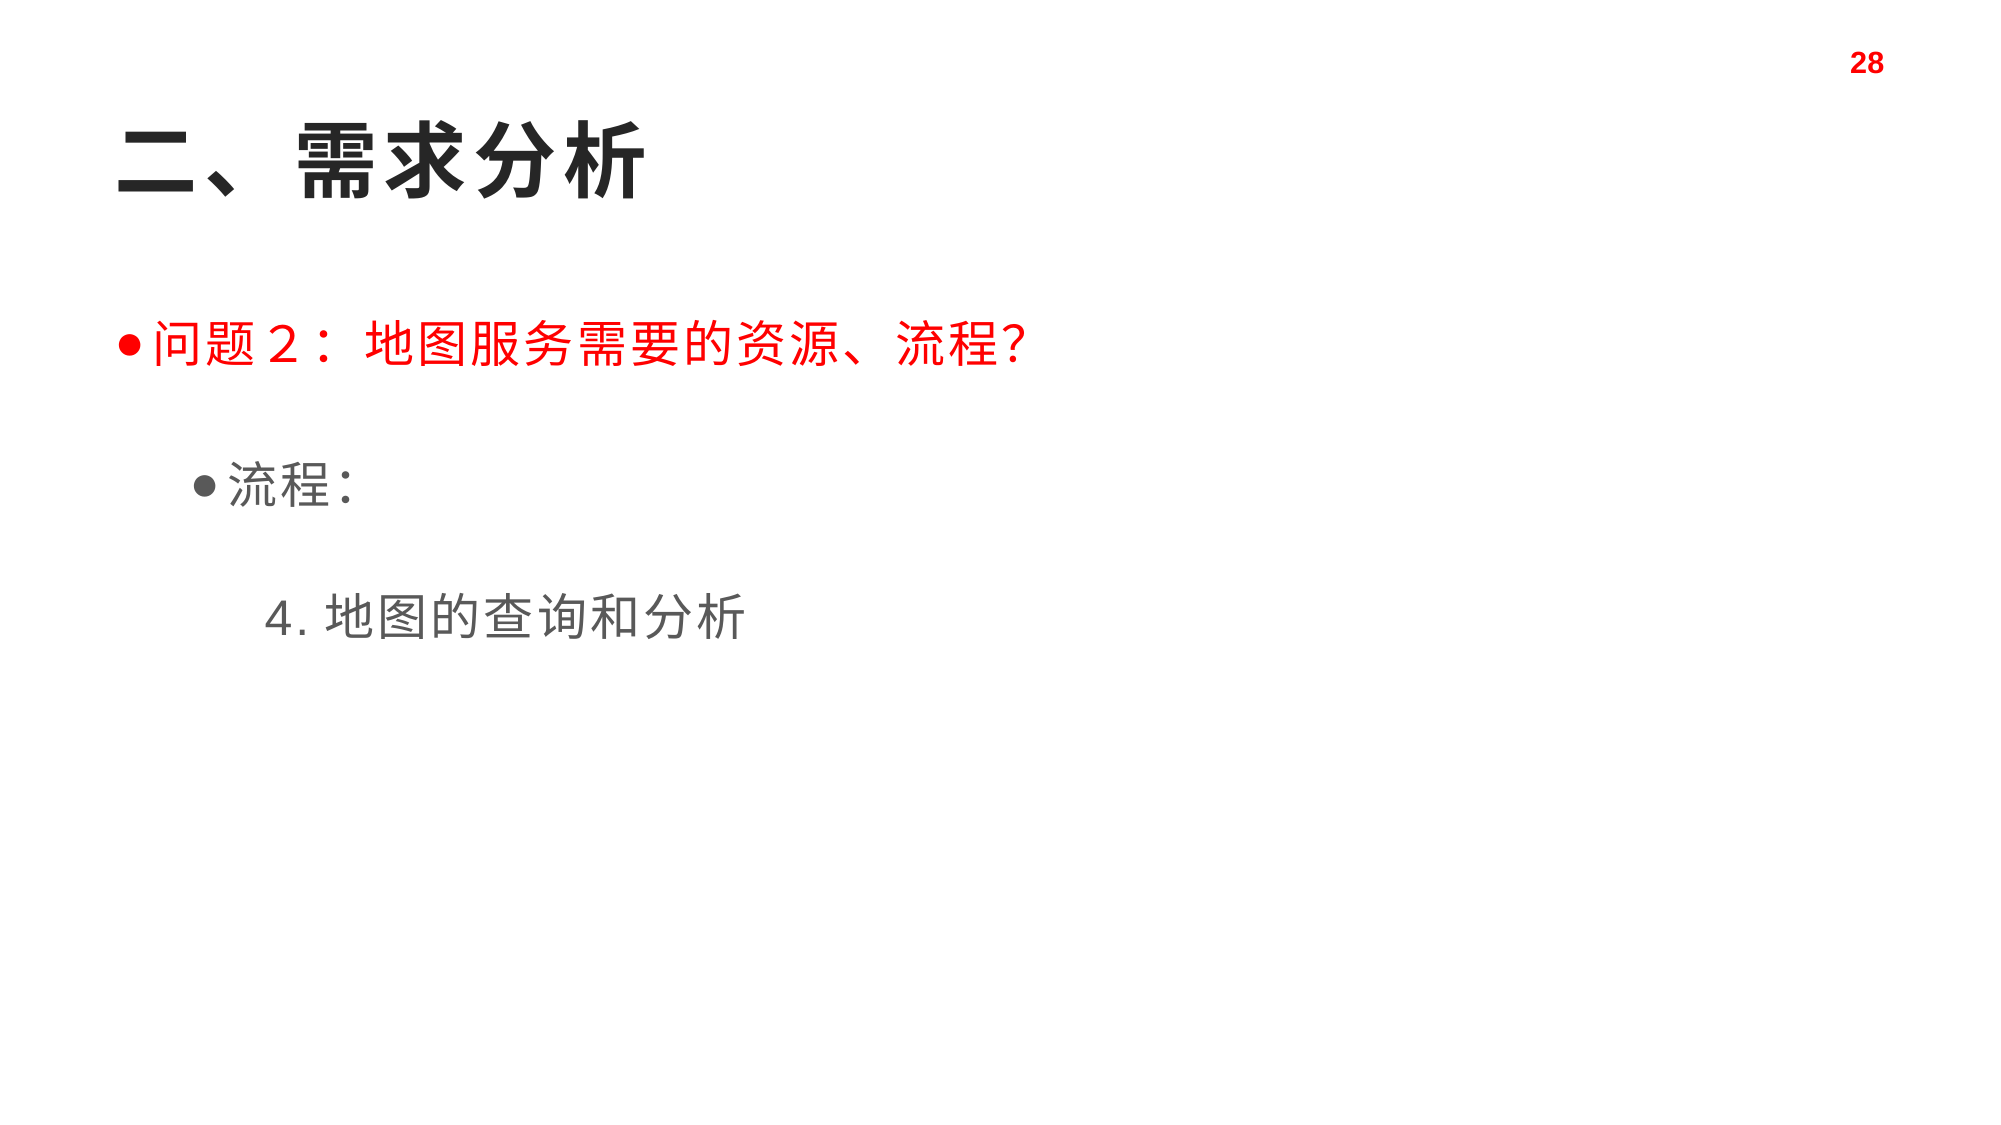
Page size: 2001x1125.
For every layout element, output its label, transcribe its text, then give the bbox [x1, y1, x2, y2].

list 问题２：地图服务需要的资源、流程？ 流程： 4.地图的查询和分析 [99, 244, 1900, 1026]
title 二、需求分析 [99, 99, 1900, 216]
